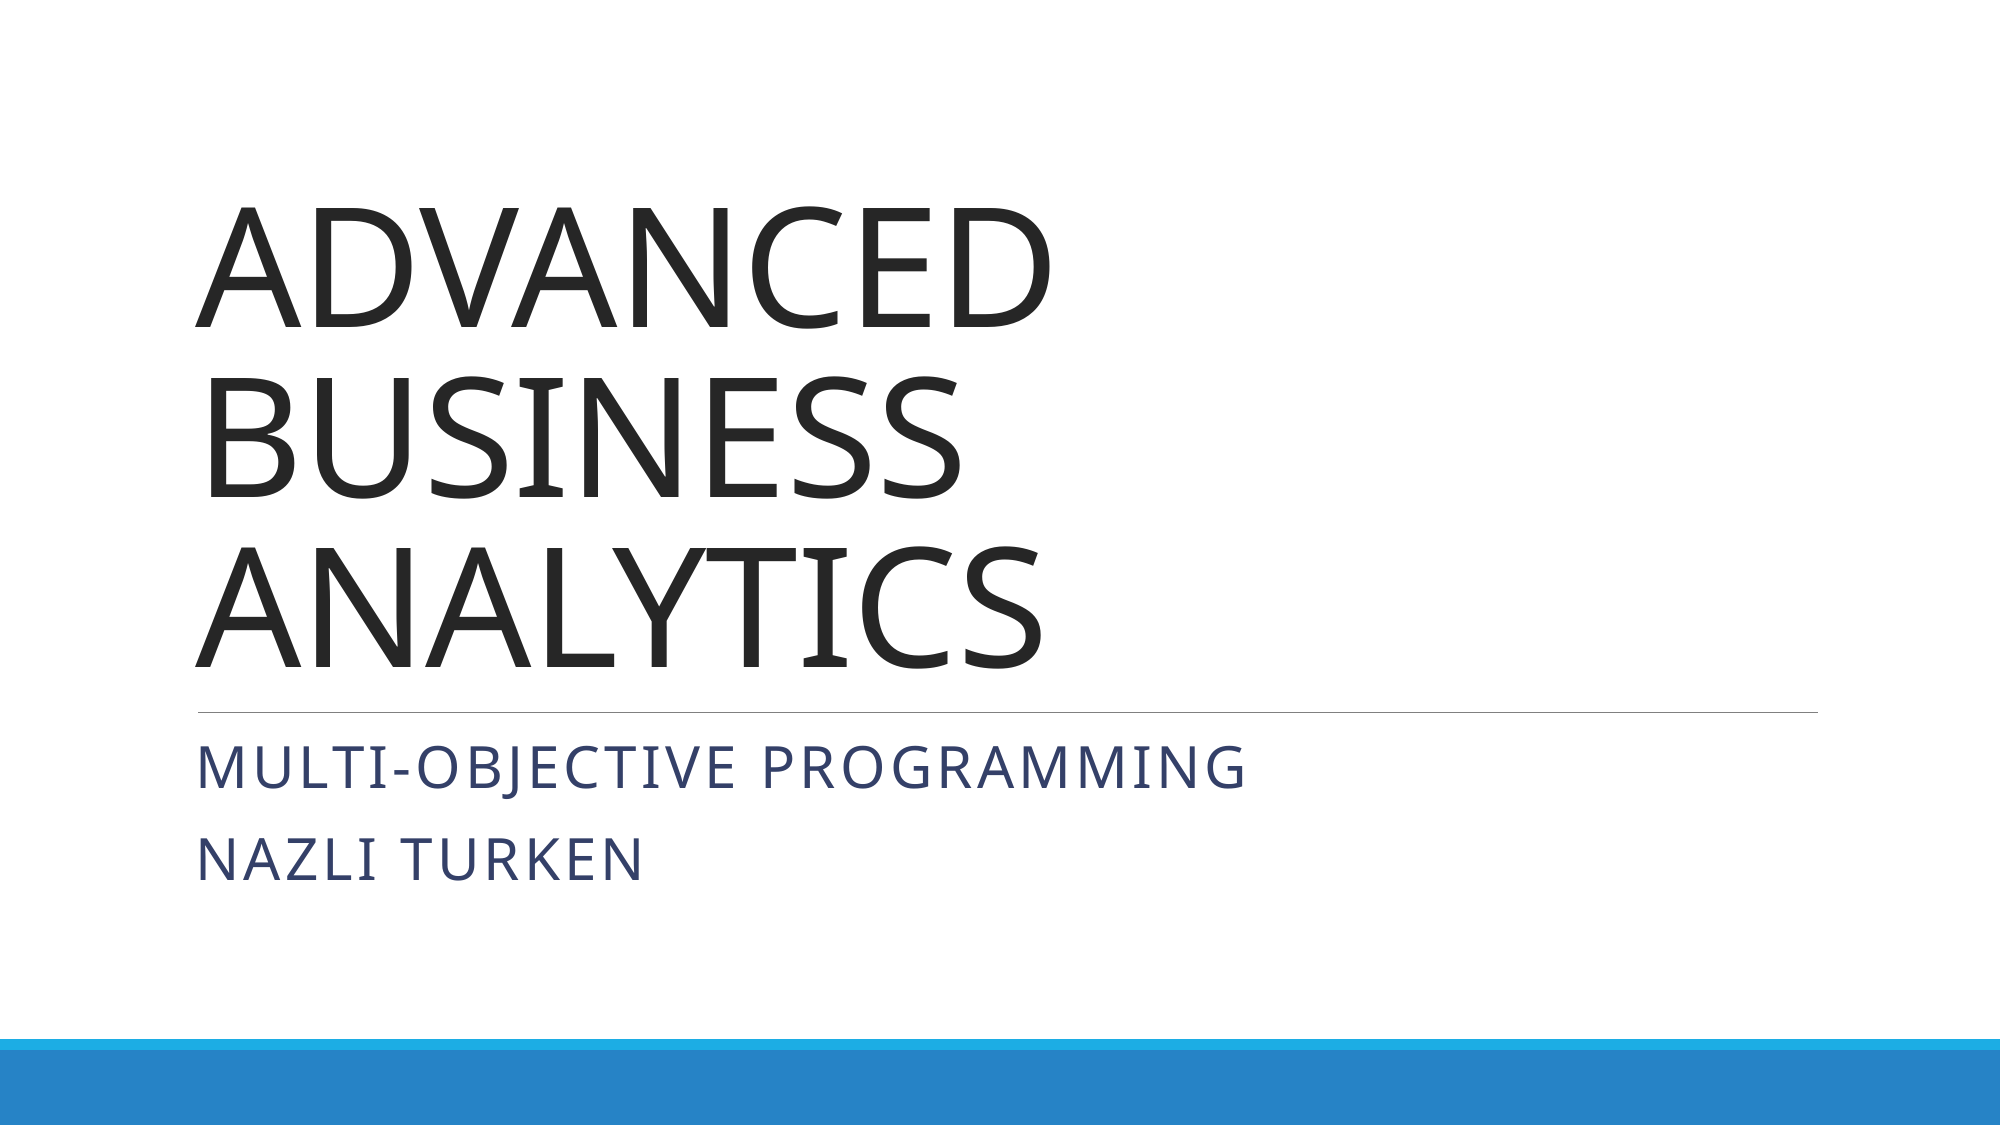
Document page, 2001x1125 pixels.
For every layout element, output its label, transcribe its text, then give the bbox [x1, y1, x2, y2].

subtitle MULTI-OBJECTIVE pROGRAMMING NAZLI TURKEN [180, 730, 1831, 919]
title ADVANCED BUSINESS ANALYTICS [180, 124, 1830, 710]
